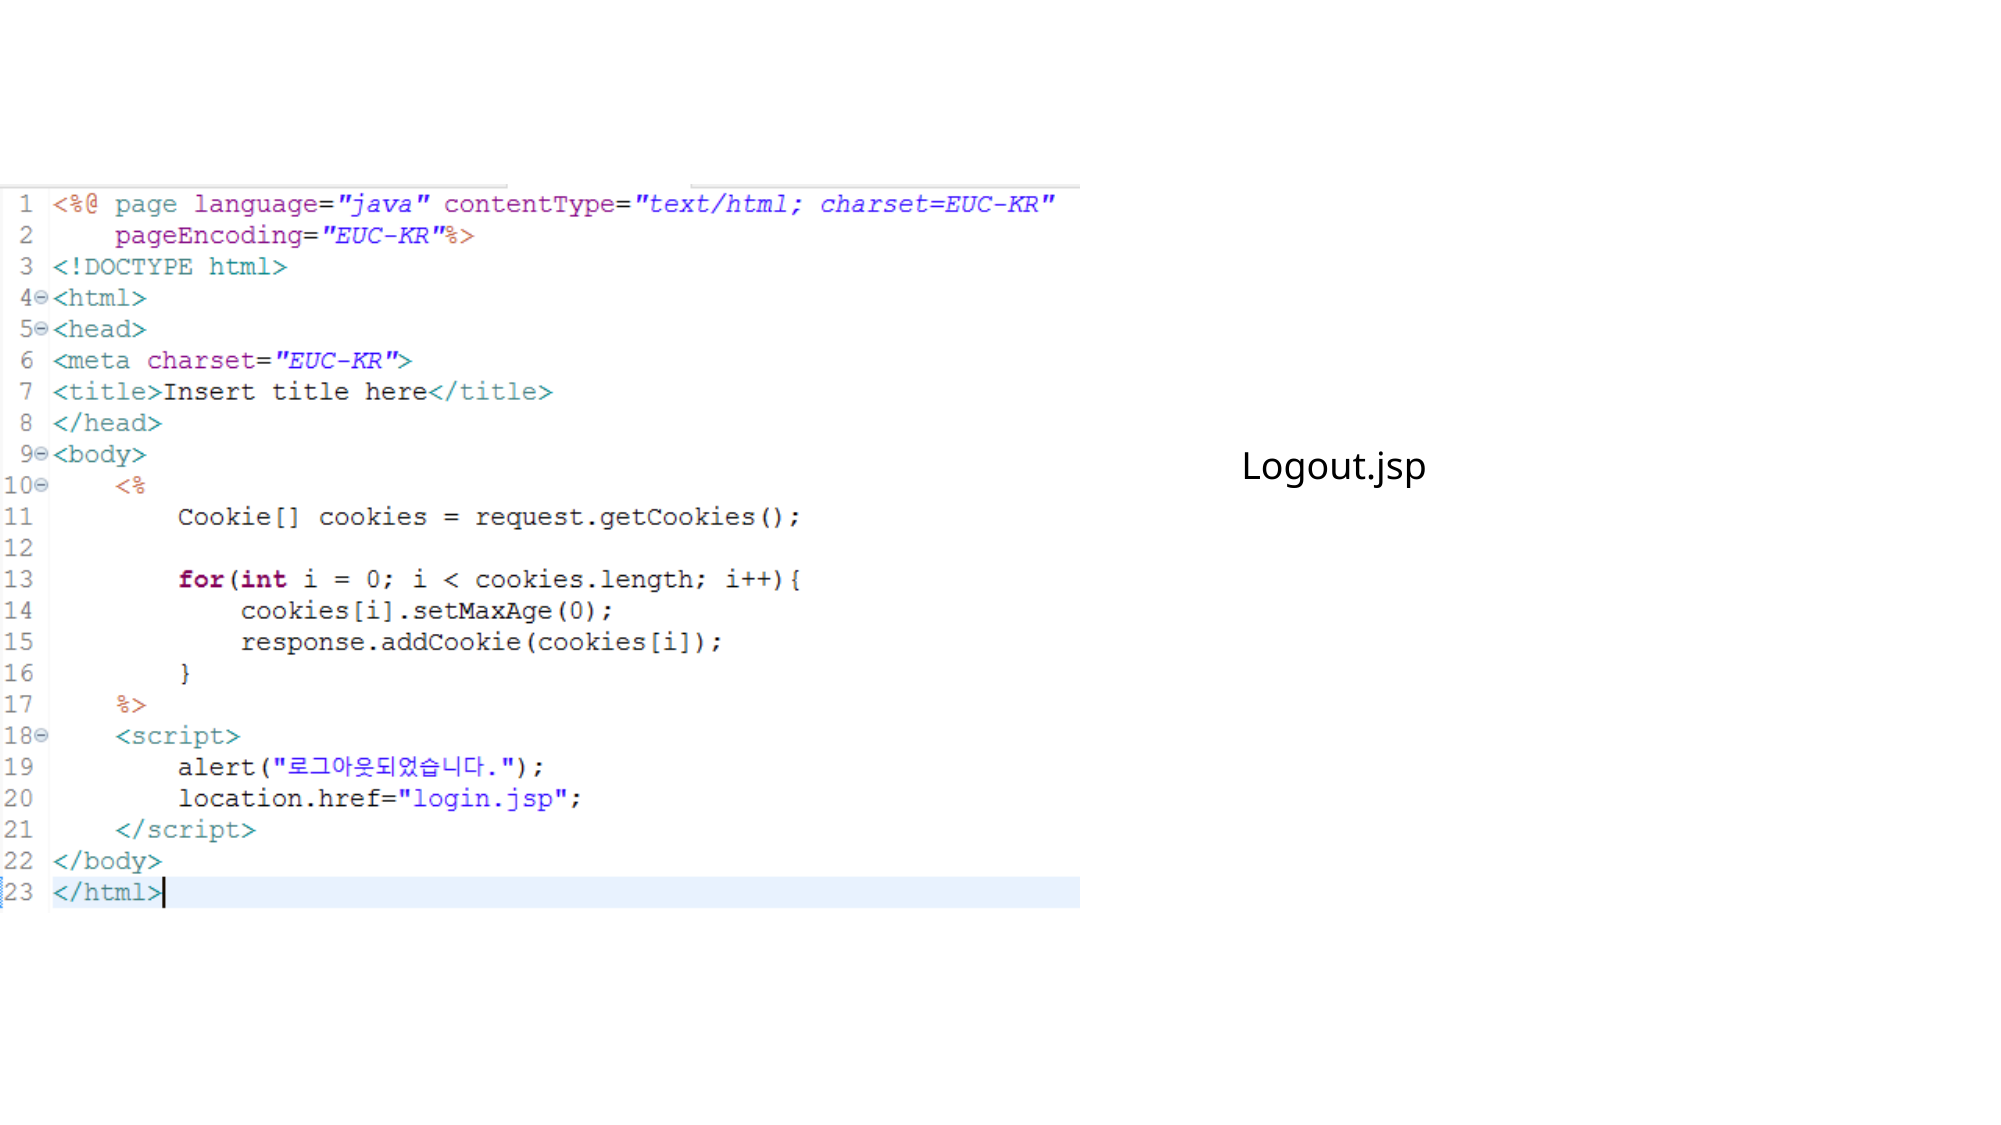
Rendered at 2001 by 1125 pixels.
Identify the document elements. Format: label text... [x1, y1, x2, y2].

picture [0, 184, 1080, 913]
text_box Logout.jsp [1226, 434, 1899, 494]
